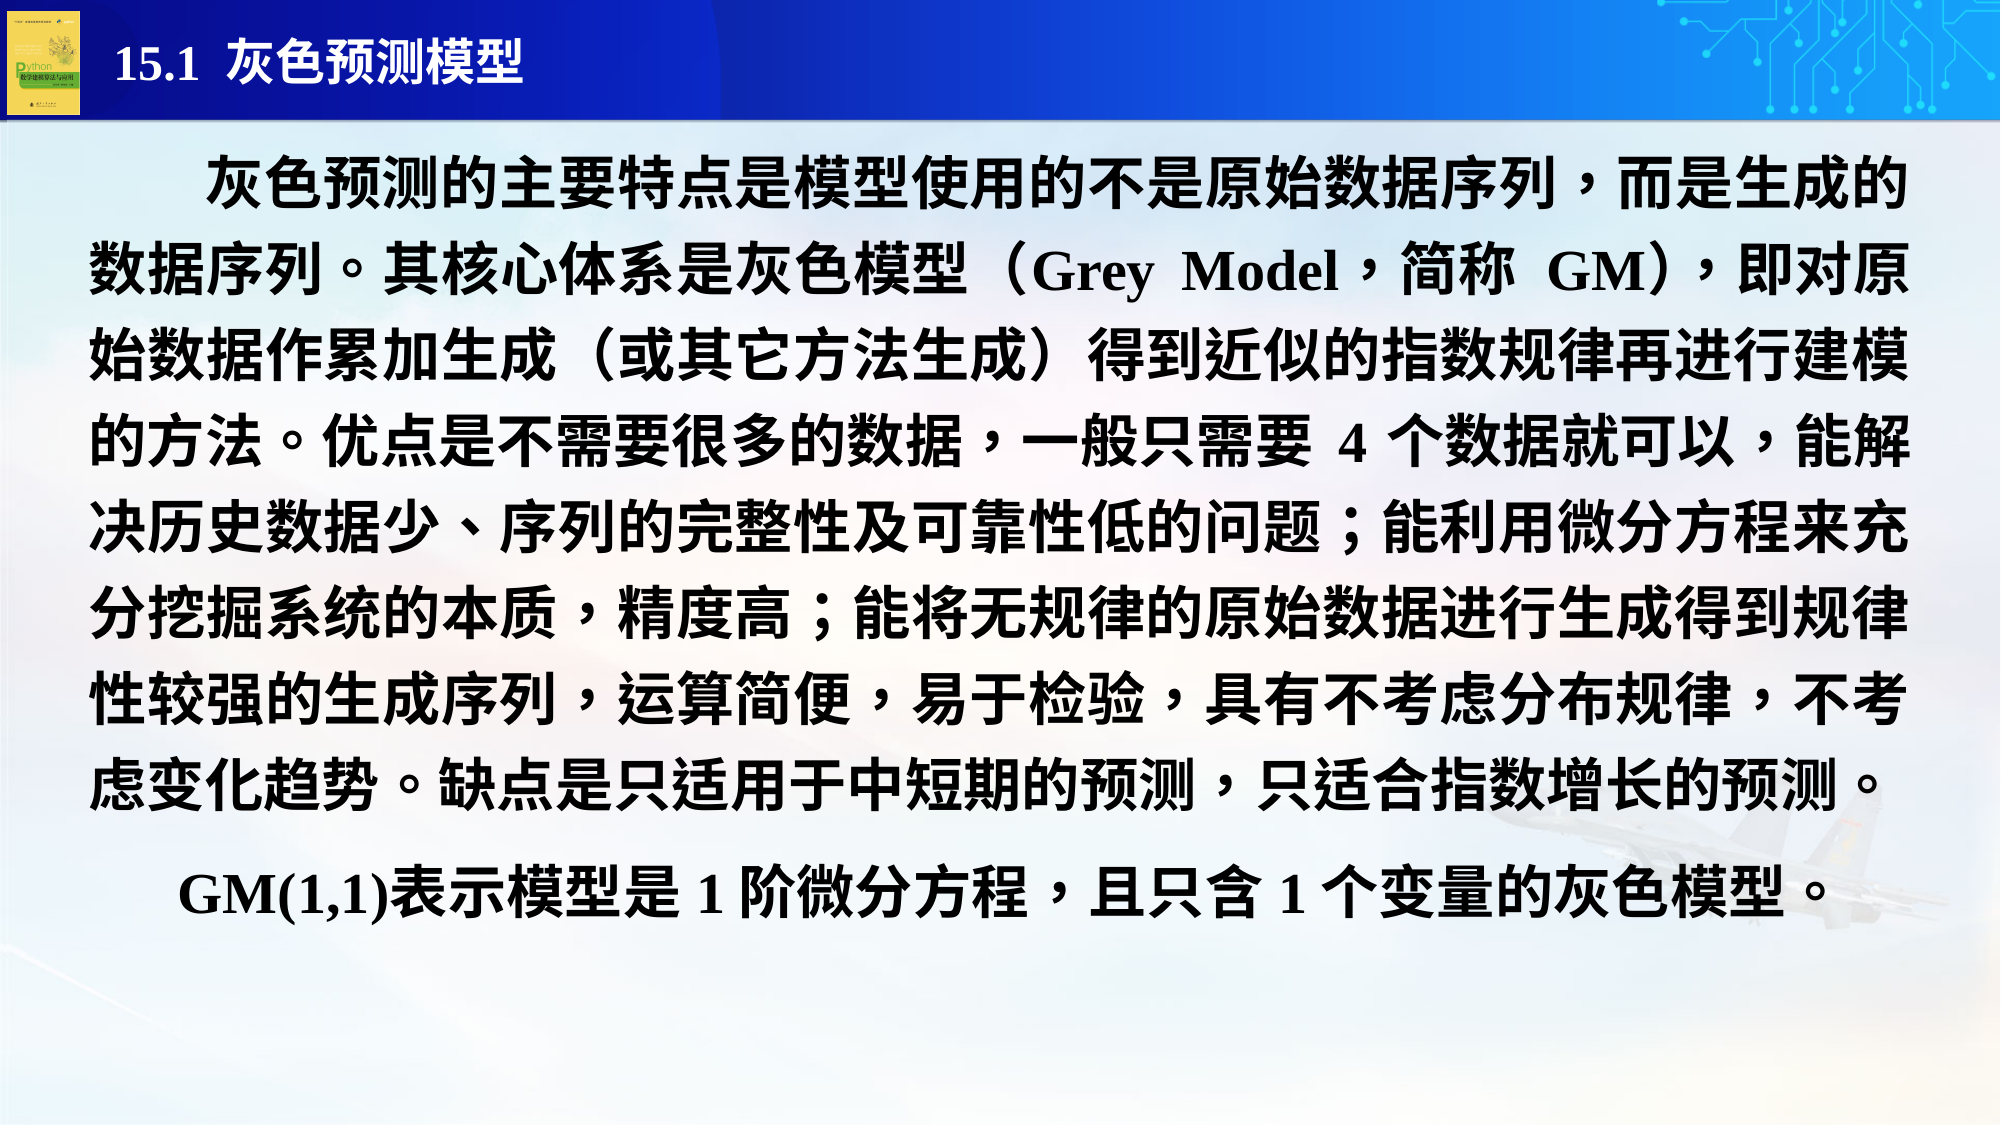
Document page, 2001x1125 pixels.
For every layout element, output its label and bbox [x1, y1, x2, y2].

text_box [177, 850, 2000, 1125]
text_box [88, 141, 1912, 1039]
picture [0, 0, 2001, 1125]
